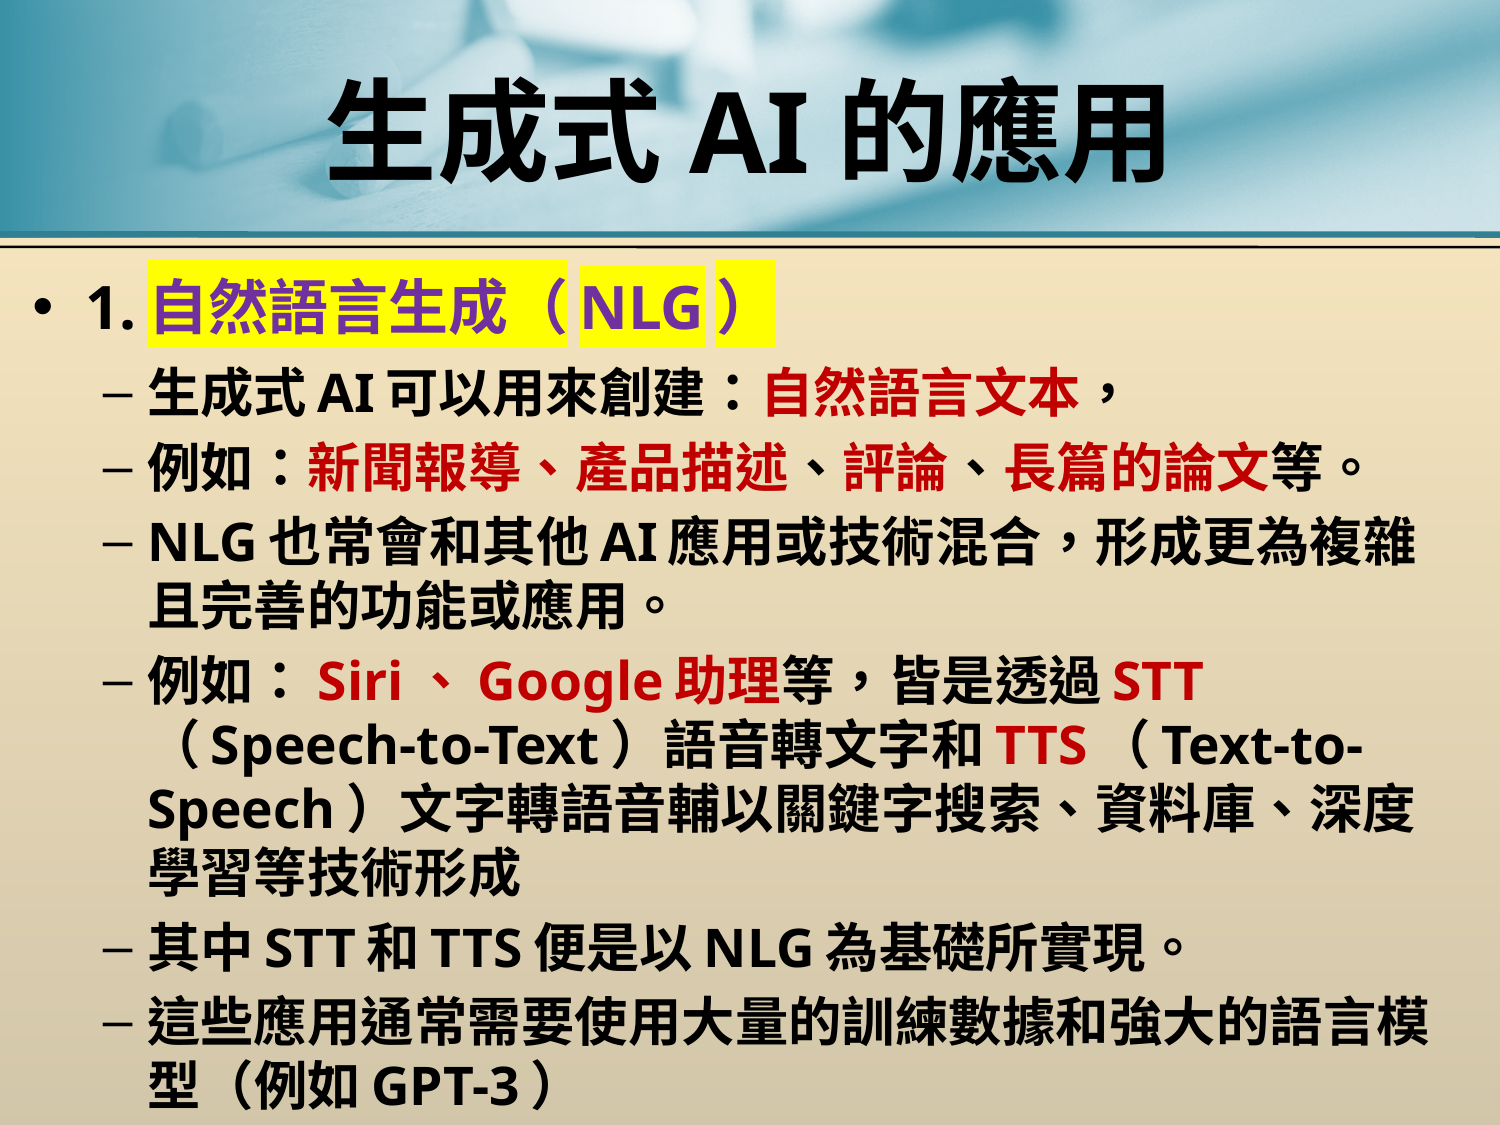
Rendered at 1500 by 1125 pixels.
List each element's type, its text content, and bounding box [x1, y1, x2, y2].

list 1.自然語言生成（NLG） 生成式AI可以用來創建：自然語言文本， 例如：新聞報導、產品描述、評論、長篇的論文等。 NLG也常會和其他AI應用或技術混合，形成更為複雜且完善的功能或應用。 例如：Siri、Google助理等，皆是透過STT （Speech-to-Text）語音轉文字和TTS（Text-to-Speech）文字轉語音輔以關鍵字搜索、資料庫、深度學習等技術形成 其中STT和TTS便是以NLG為基礎所實現。 這些應用通常需要使用大量的訓練數據和強大的語言模型（例如GPT-3） [17, 262, 1471, 1125]
title 生成式AI的應用 [75, 24, 1425, 233]
